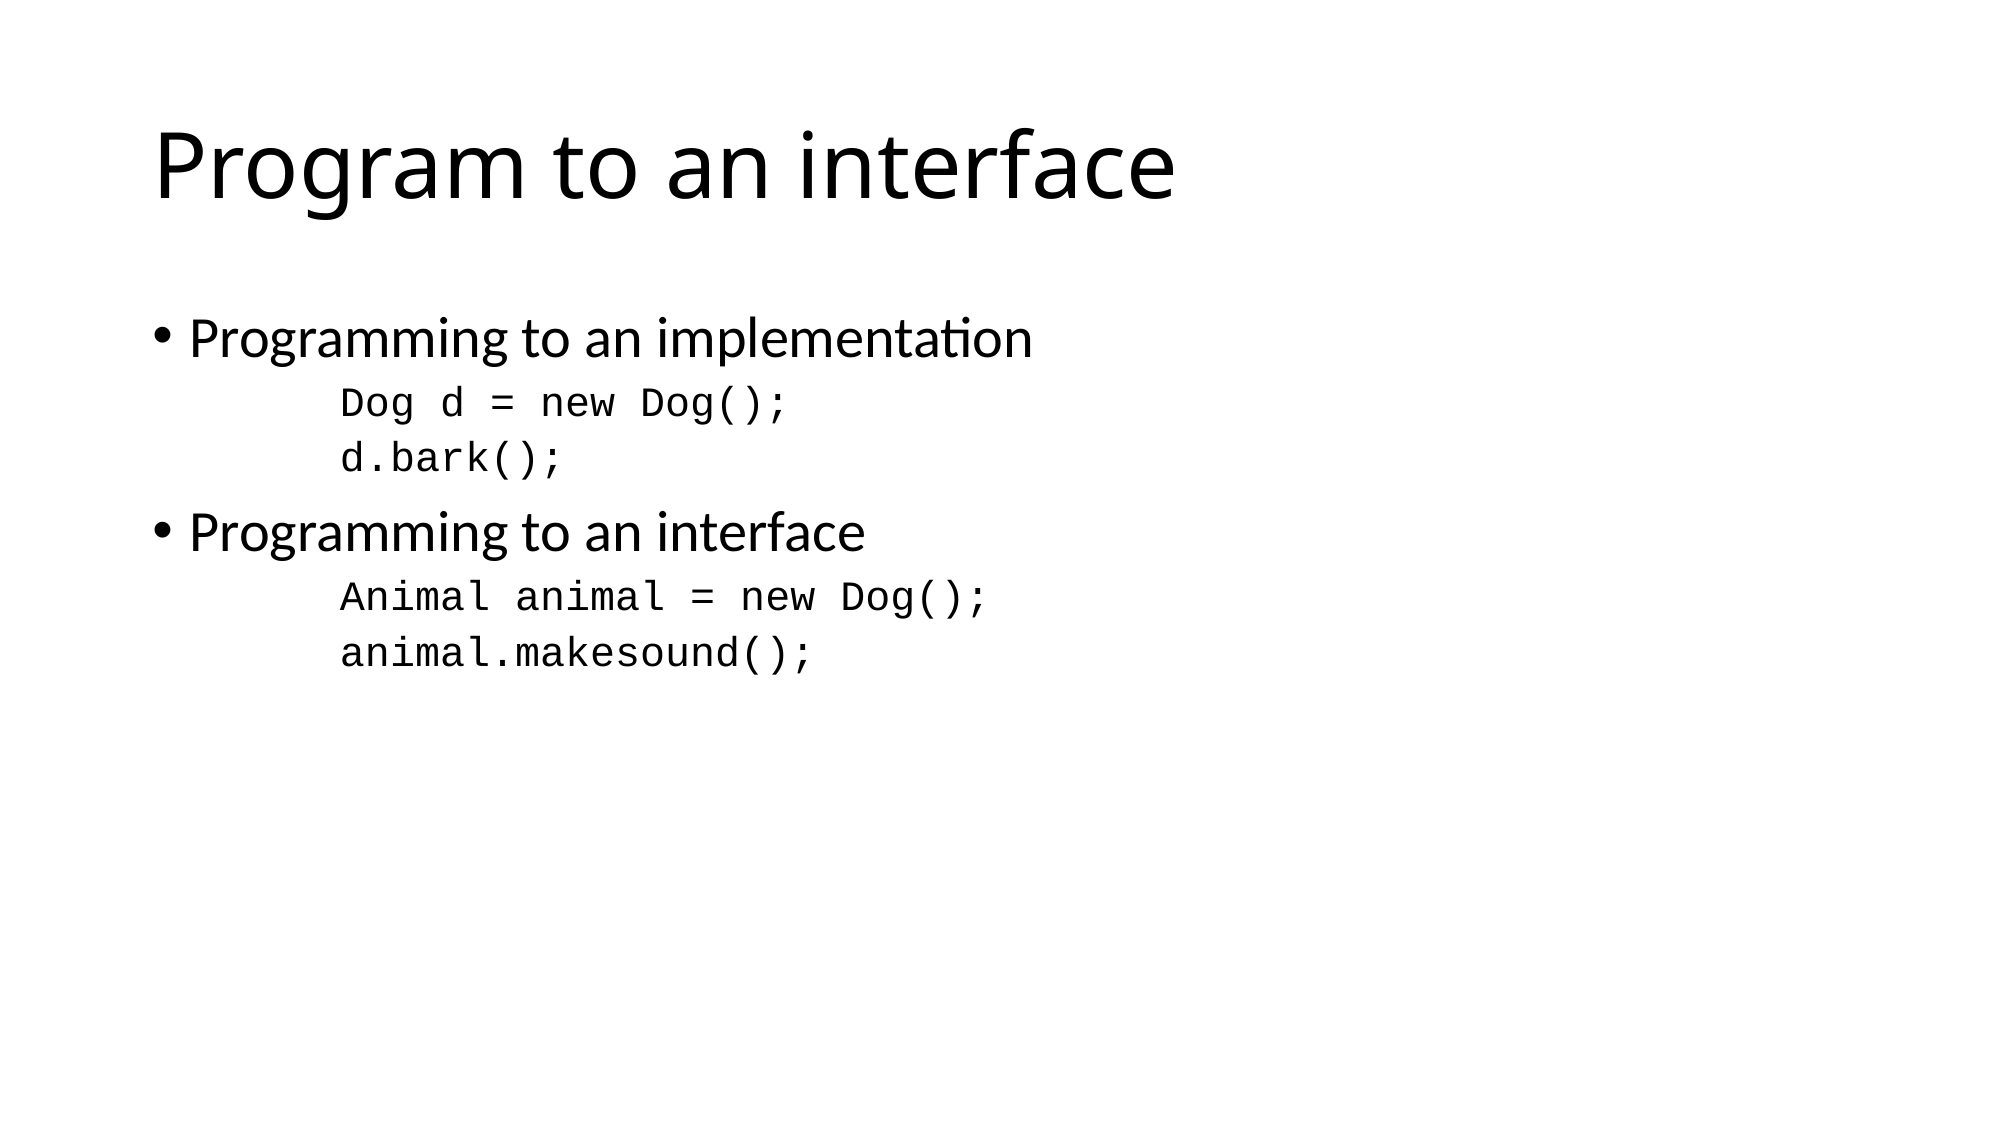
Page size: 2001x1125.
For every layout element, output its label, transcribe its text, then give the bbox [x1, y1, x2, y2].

list Programming to an implementation Dog d = new Dog(); d.bark(); Programming to an interface Animal animal = new Dog(); animal.makesound(); [137, 299, 1863, 1014]
title Program to an interface [137, 59, 1863, 278]
